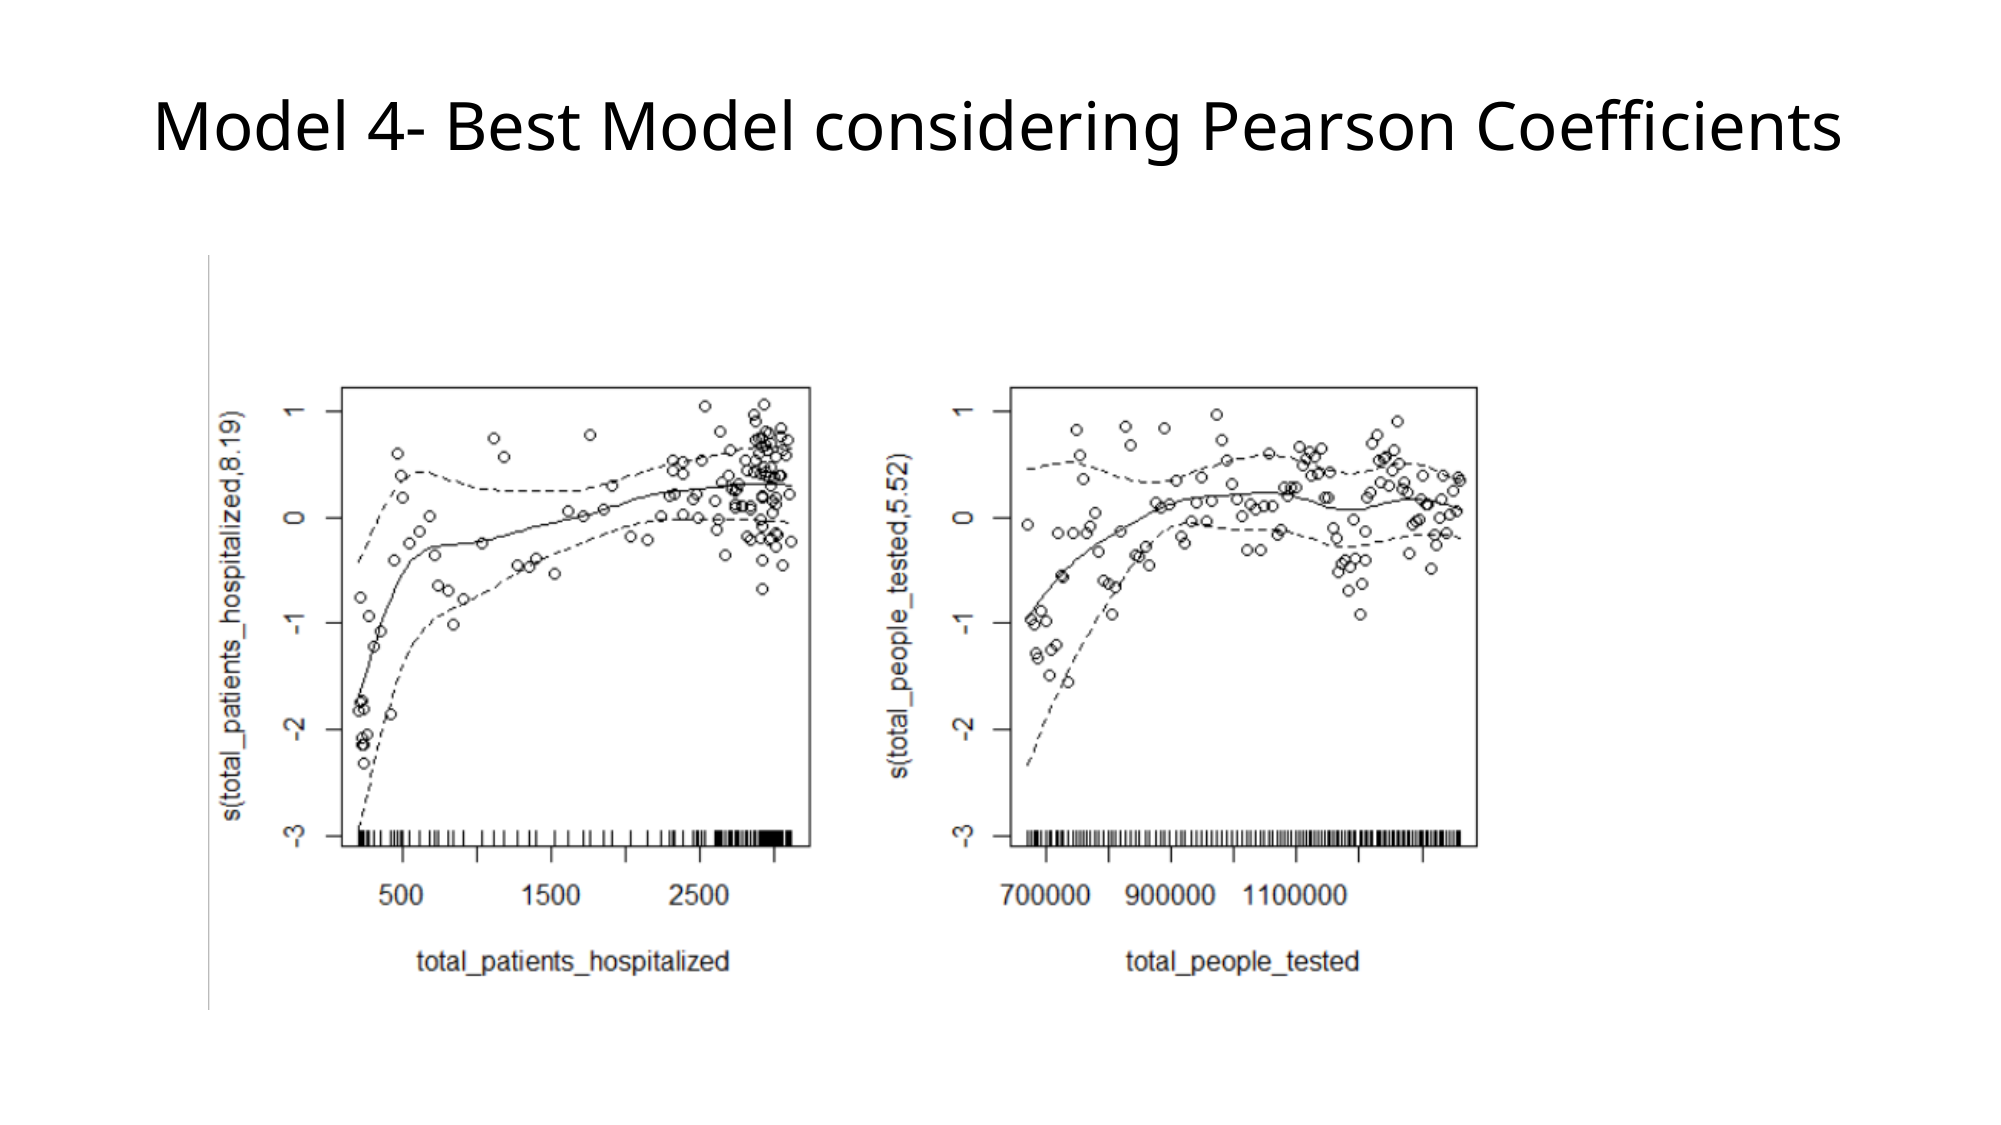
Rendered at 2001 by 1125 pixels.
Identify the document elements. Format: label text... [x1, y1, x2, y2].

picture [208, 255, 1544, 1010]
title Model 4- Best Model considering Pearson Coefficients [137, 59, 1863, 278]
